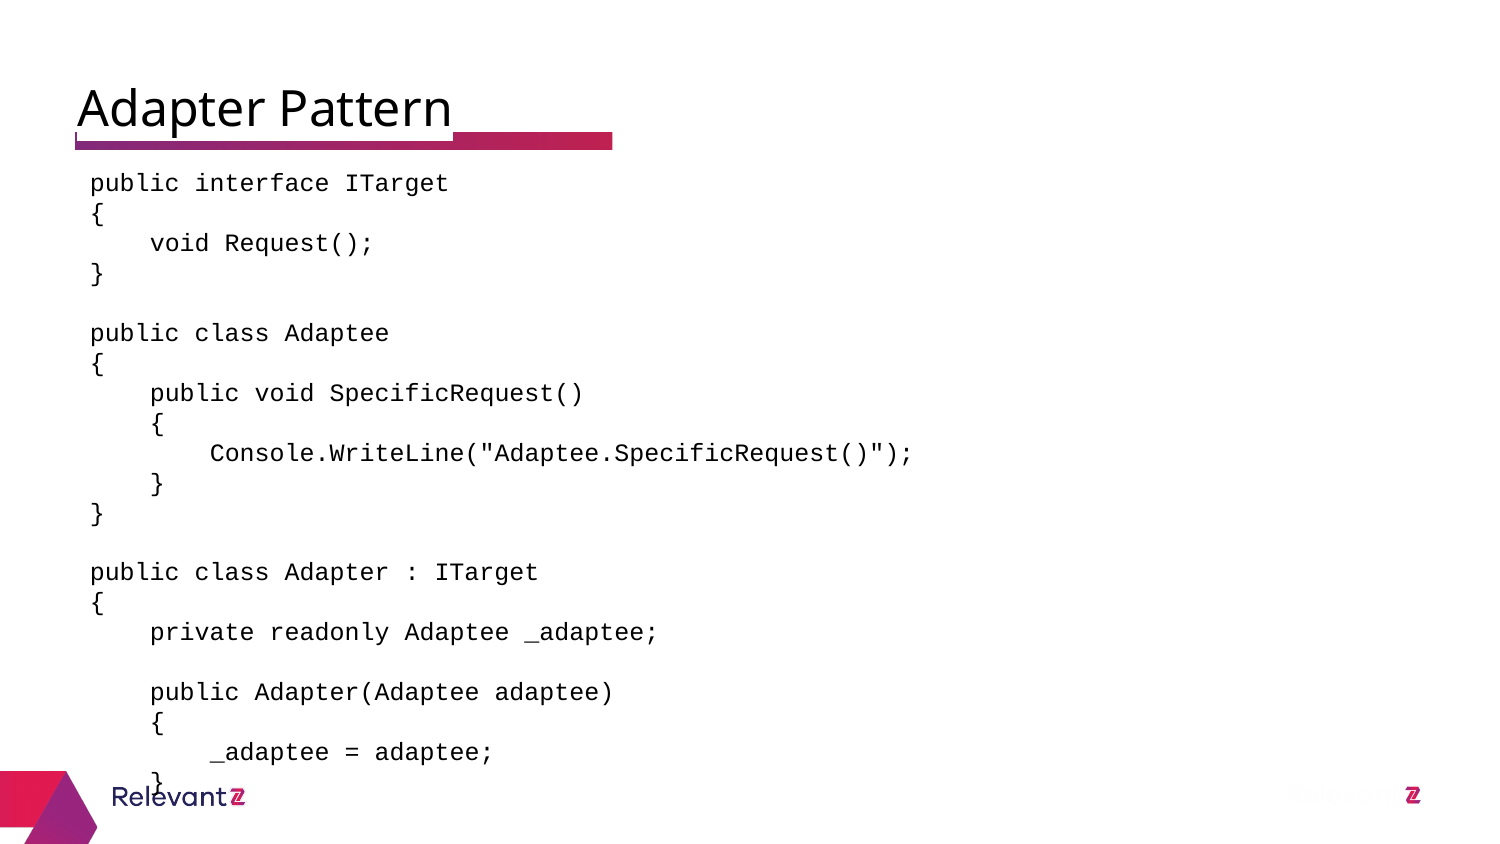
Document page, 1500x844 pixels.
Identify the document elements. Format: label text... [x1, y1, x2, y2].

picture [1284, 782, 1425, 810]
picture [0, 769, 101, 844]
text_box public interface ITarget { void Request(); } public class Adaptee { public void SpecificRequest() { Console.WriteLine("Adaptee.SpecificRequest()"); } } public class Adapter : ITarget { private readonly Adaptee _adaptee; public Adapter(Adaptee adaptee) { _adaptee = adaptee; } [74, 151, 1165, 811]
text_box Adapter Pattern [62, 52, 1243, 152]
